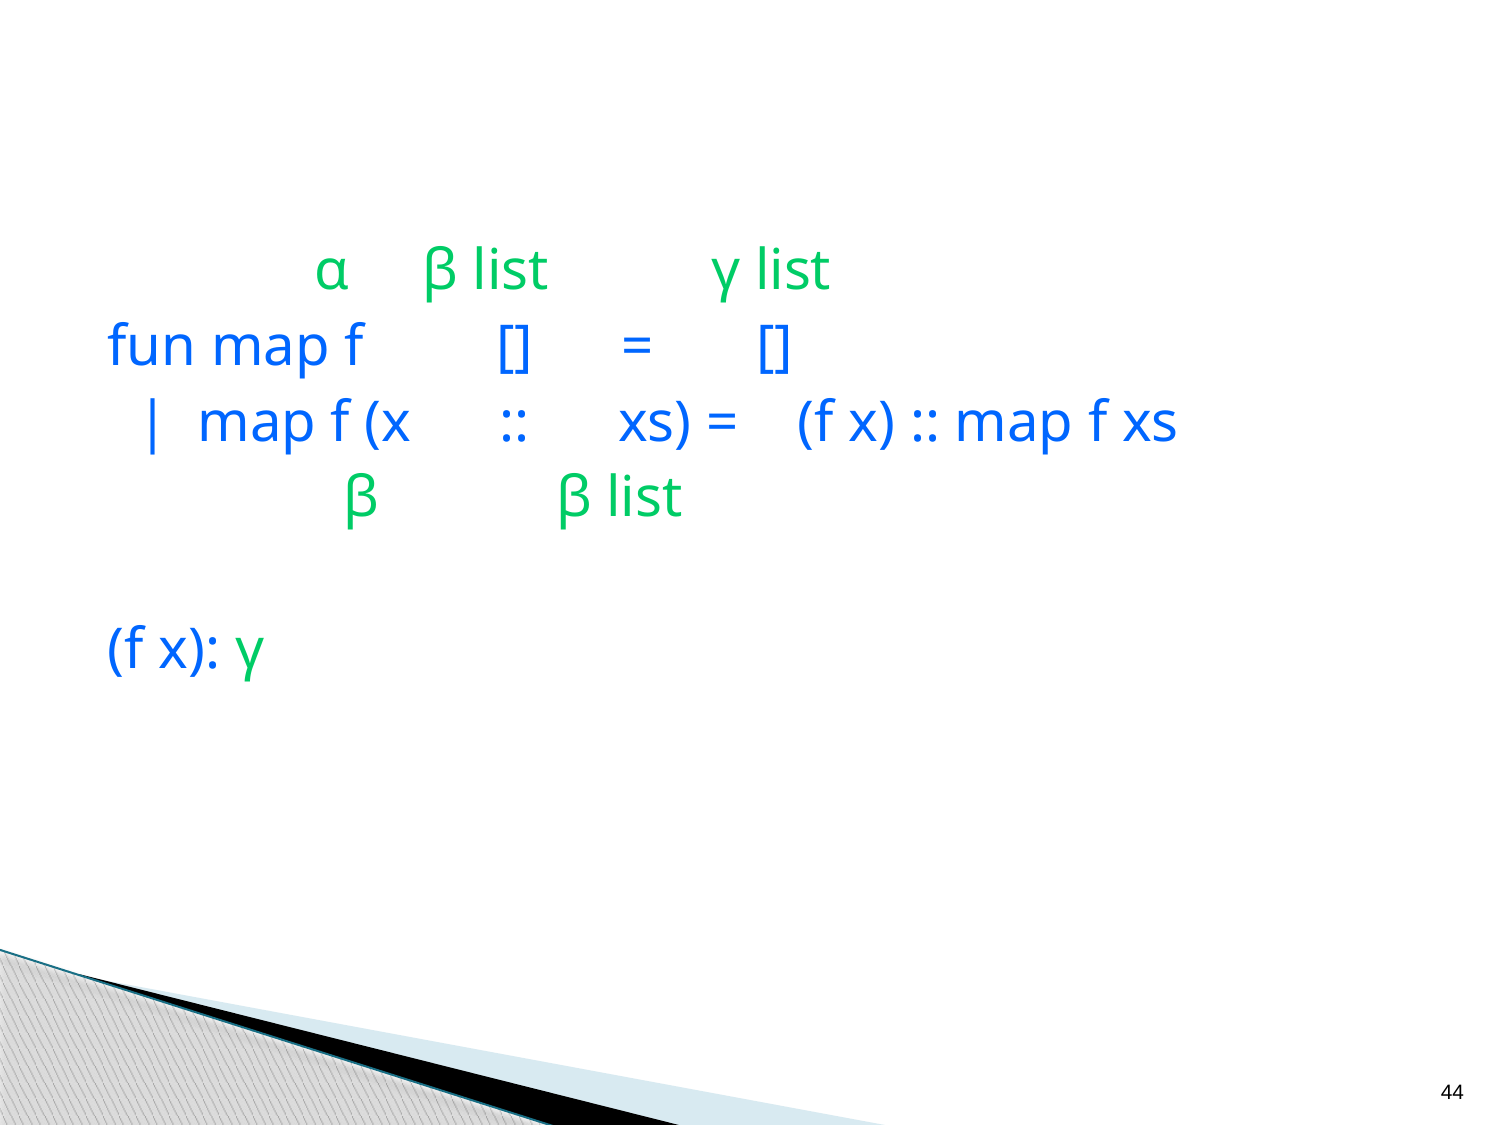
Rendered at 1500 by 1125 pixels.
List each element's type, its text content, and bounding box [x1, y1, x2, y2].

list α β list γ list fun map f [] = [] | map f (x :: xs) = (f x) :: map f xs β β list (f x): γ [75, 149, 1425, 1005]
slide_number 44 [1418, 1051, 1479, 1112]
